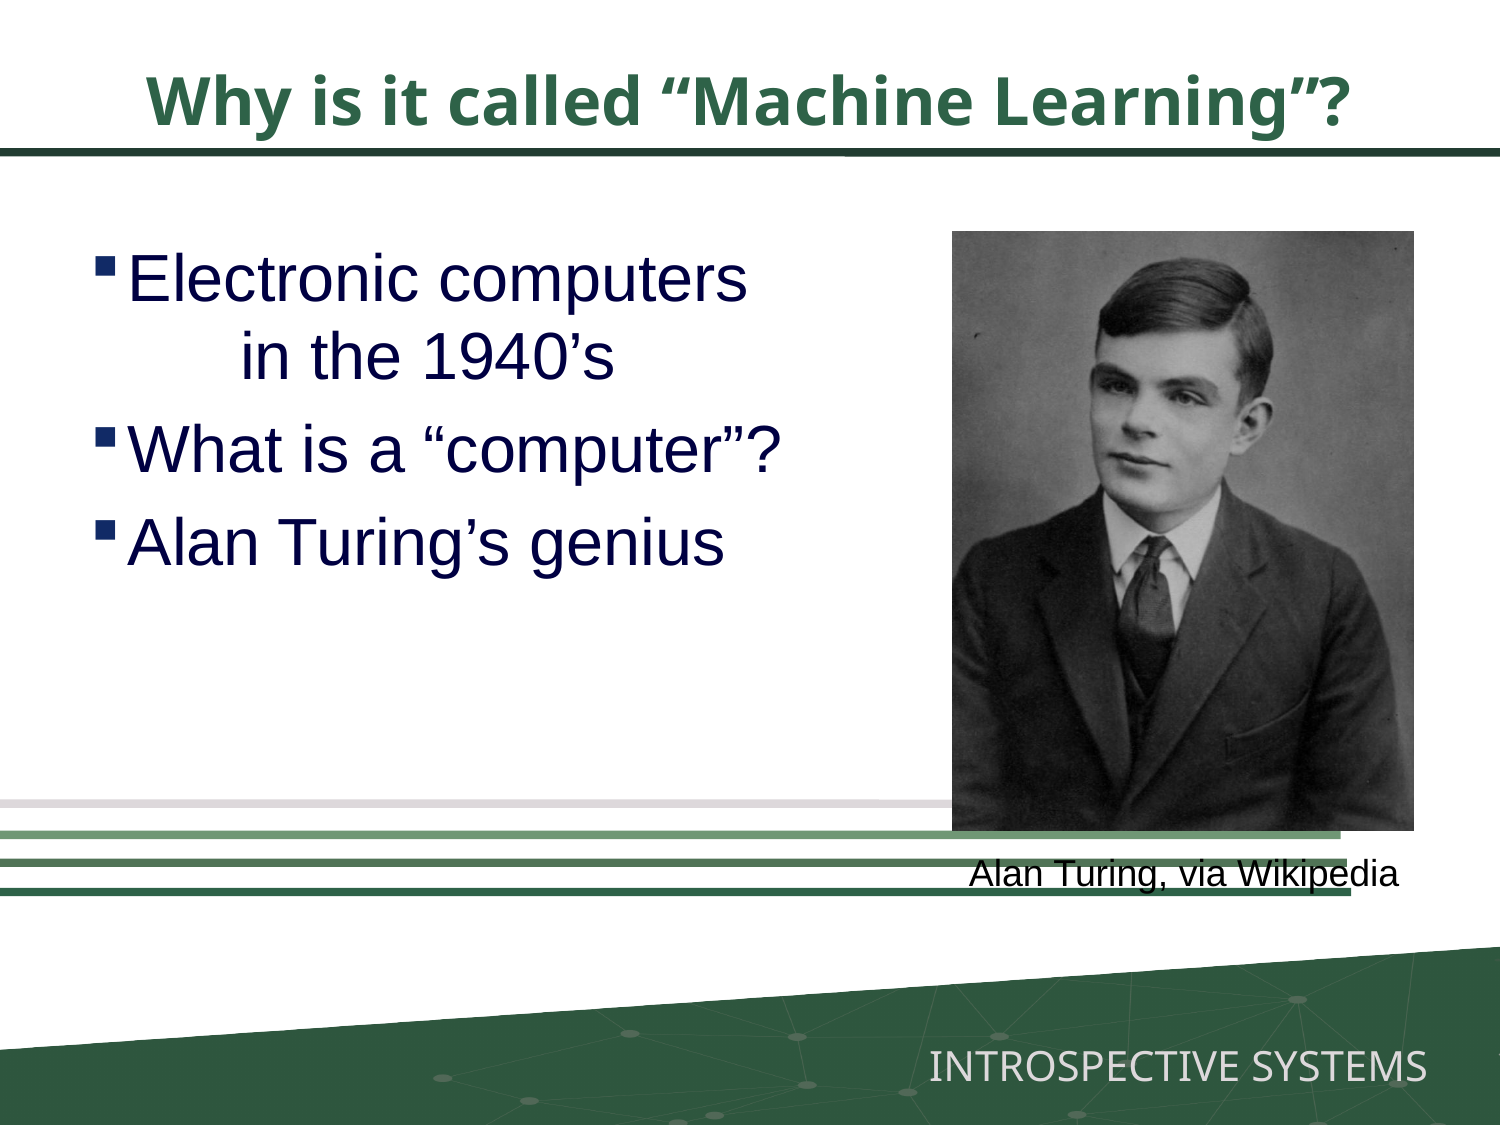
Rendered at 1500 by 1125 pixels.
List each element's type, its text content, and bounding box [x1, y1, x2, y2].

picture [0, 936, 1500, 1125]
text_box Electronic computers in the 1940’s What is a “computer”? Alan Turing’s genius [74, 149, 1425, 975]
text_box Alan Turing, via Wikipedia [954, 841, 1417, 902]
title Why is it called “Machine Learning”? [74, 61, 1425, 137]
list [951, 230, 1414, 832]
